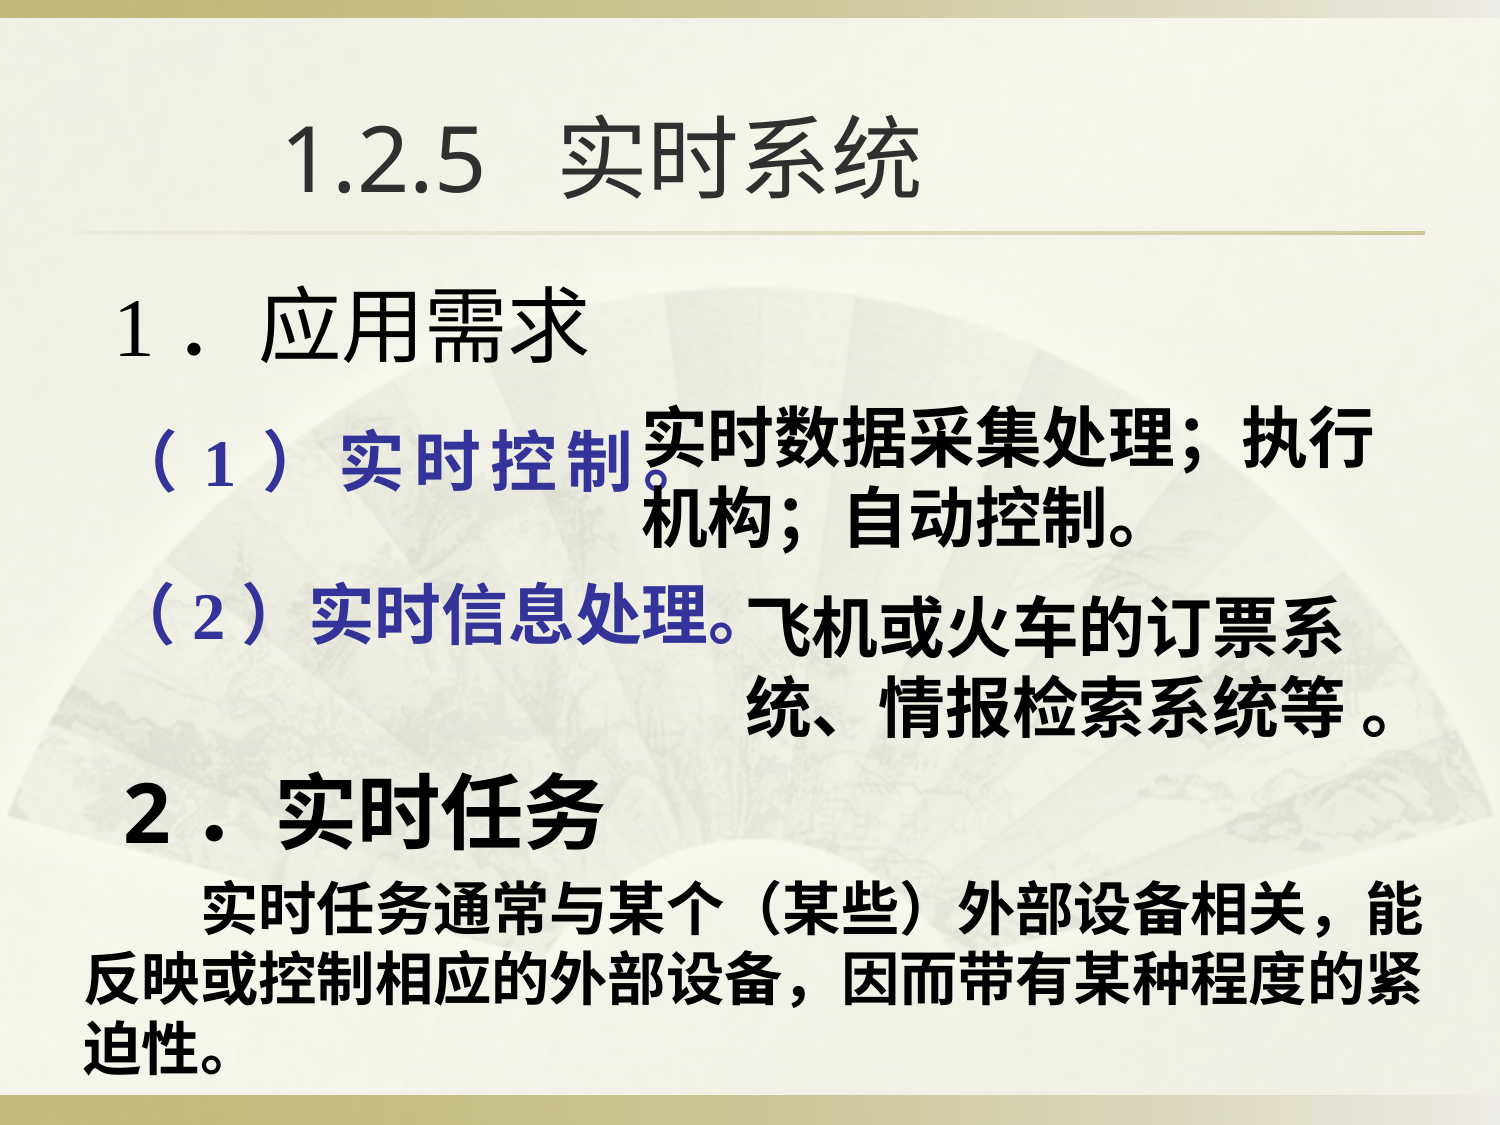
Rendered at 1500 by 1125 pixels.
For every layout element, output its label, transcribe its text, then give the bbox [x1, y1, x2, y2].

text_box 2．实时任务 [108, 753, 895, 865]
slide_number [675, 1090, 825, 1097]
text_box 实时任务通常与某个（某些）外部设备相关，能反映或控制相应的外部设备，因而带有某种程度的紧迫性。 [69, 865, 1469, 1090]
text_box 实时数据采集处理；执行机构；自动控制。 [626, 388, 1415, 564]
text_box （2）实时信息处理。 [106, 565, 769, 661]
text_box （1）实时控制。 [108, 411, 626, 507]
title 1.2.5 实时系统 [62, 87, 1141, 225]
text_box 飞机或火车的订票系统、情报检索系统等 。 [730, 578, 1418, 753]
list 1．应用需求 [98, 265, 623, 421]
